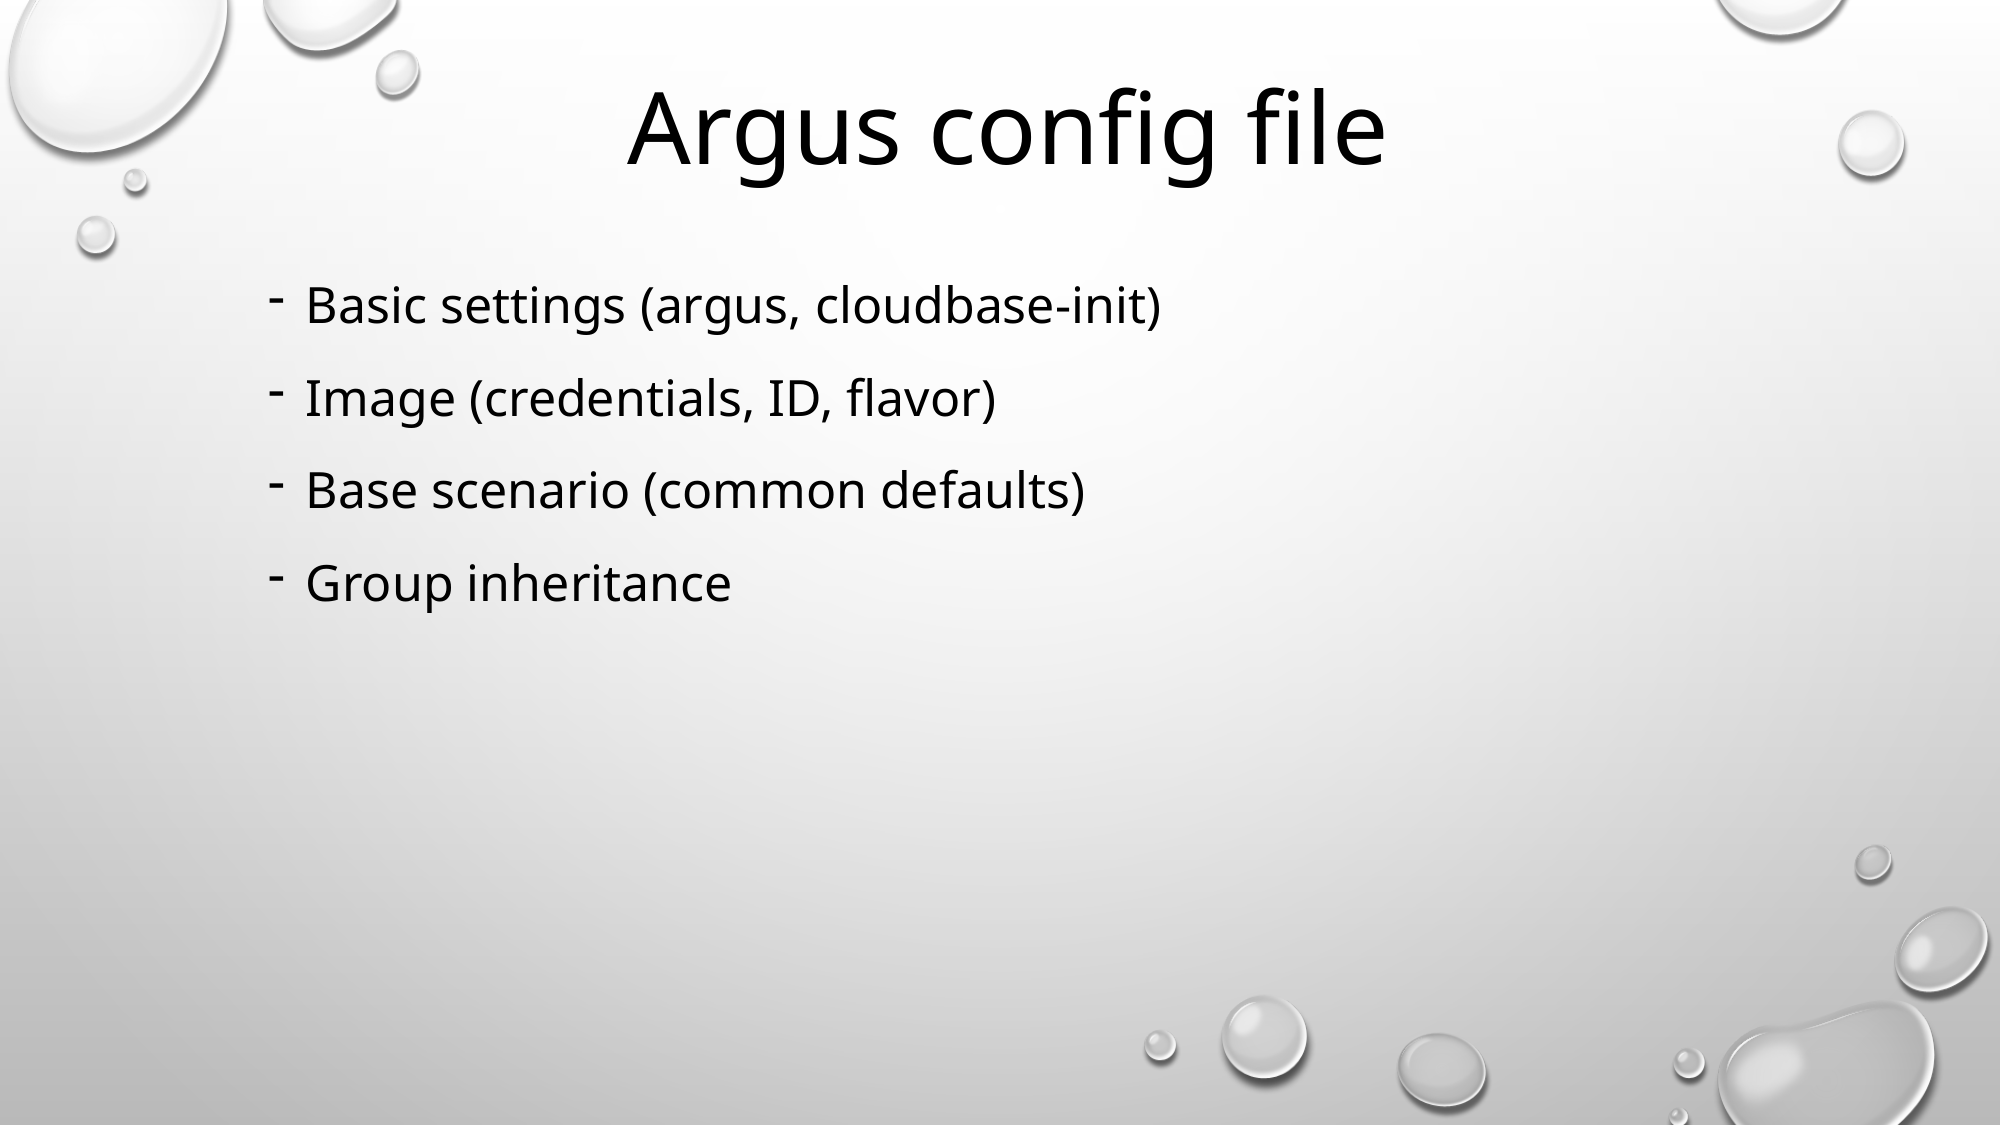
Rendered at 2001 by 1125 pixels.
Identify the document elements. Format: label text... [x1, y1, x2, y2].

list Basic settings (argus, cloudbase-init) Image (credentials, ID, flavor) Base scenario (common defaults) Group inheritance [253, 253, 1954, 1002]
picture [0, 0, 2000, 1125]
title Argus config file [158, 1, 1859, 263]
